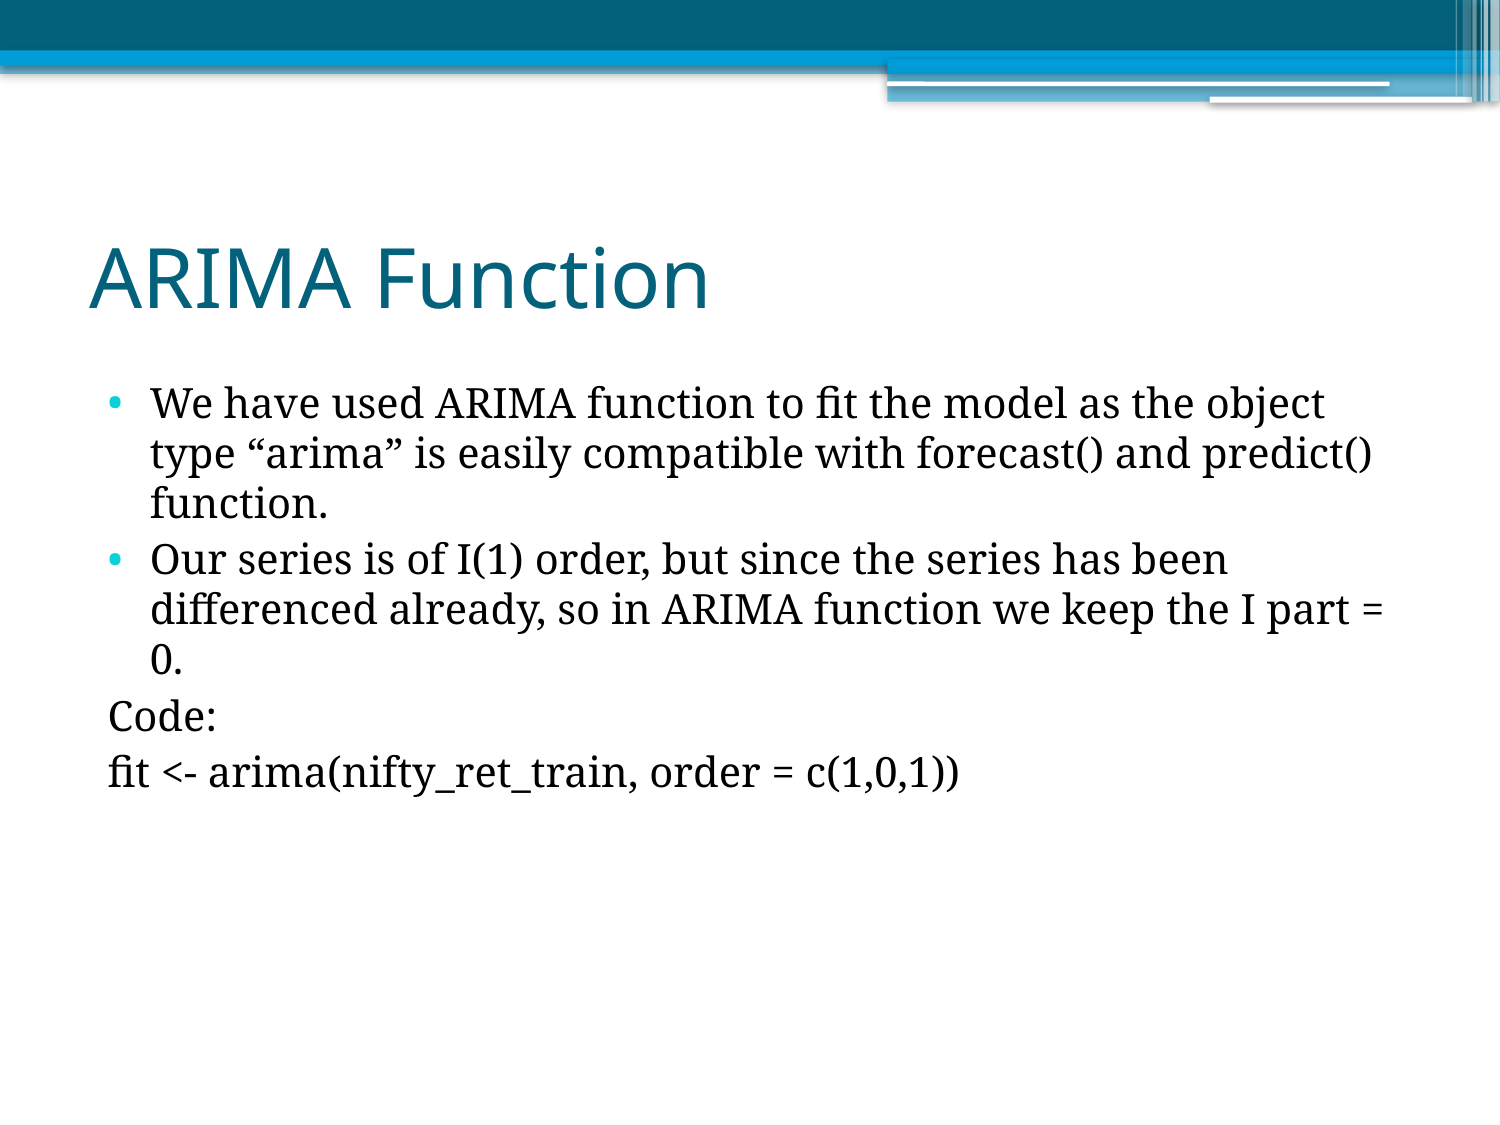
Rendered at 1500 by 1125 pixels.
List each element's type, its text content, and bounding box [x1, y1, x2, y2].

list We have used ARIMA function to fit the model as the object type “arima” is easily compatible with forecast() and predict() function. Our series is of I(1) order, but since the series has been differenced already, so in ARIMA function we keep the I part = 0. Code: fit <- arima(nifty_ret_train, order = c(1,0,1)) [75, 368, 1425, 1079]
title ARIMA Function [75, 187, 1425, 363]
